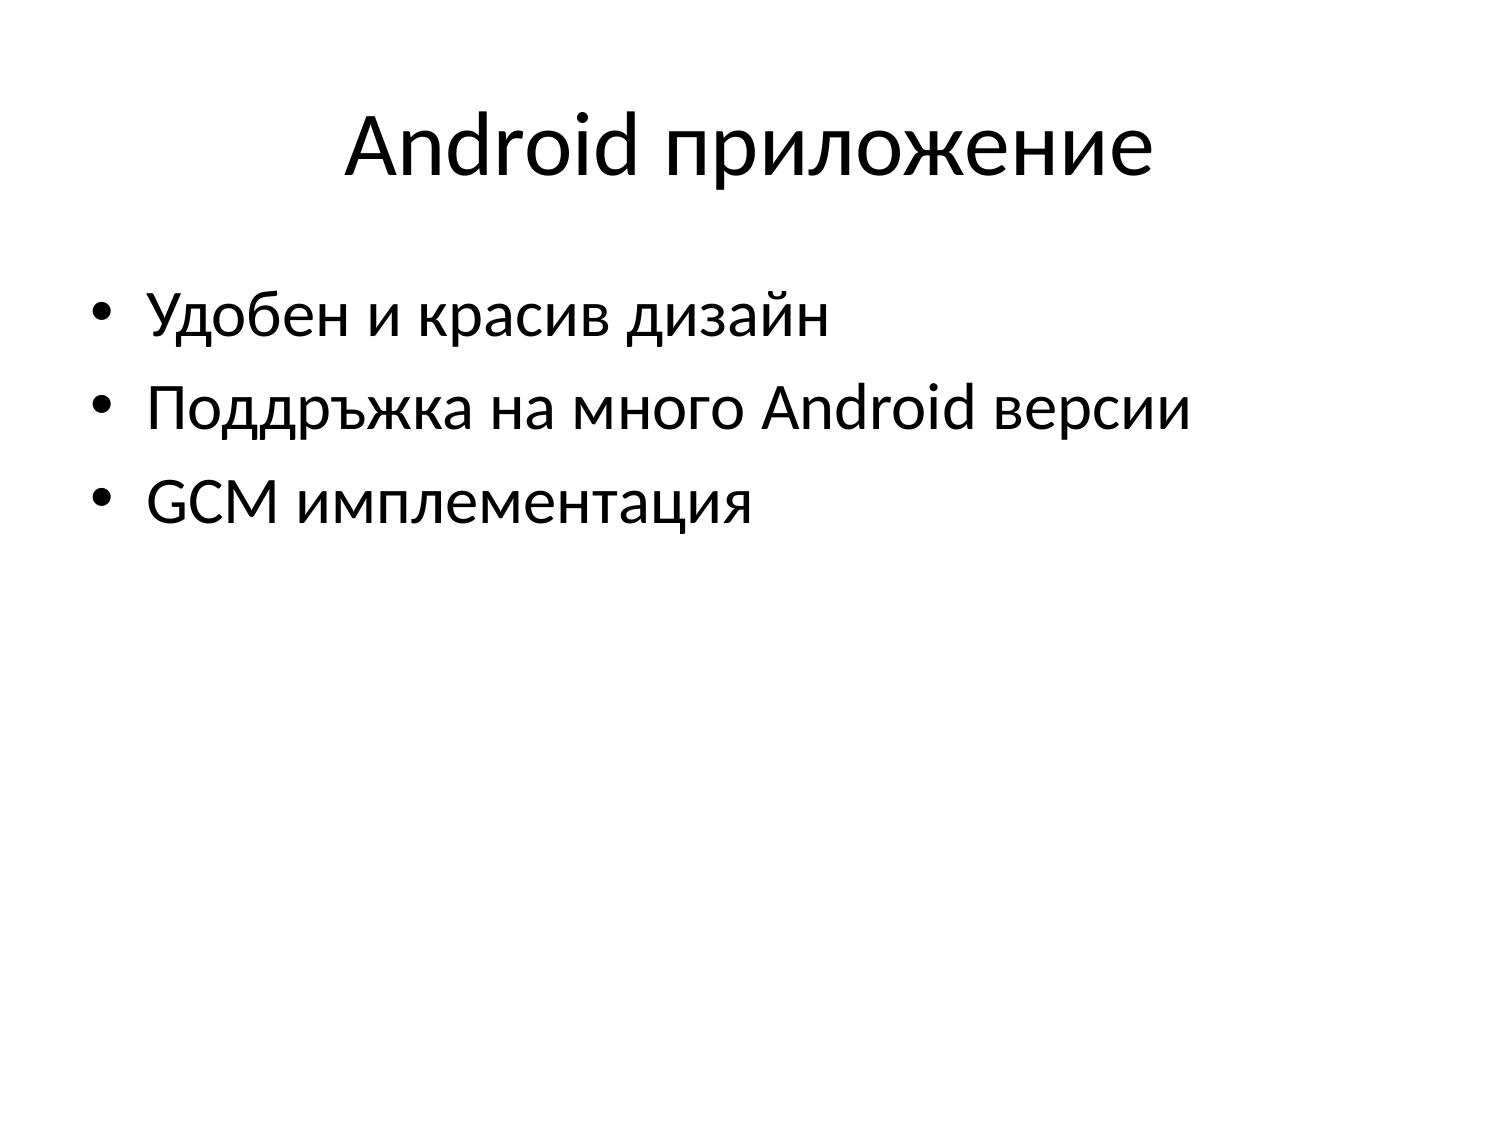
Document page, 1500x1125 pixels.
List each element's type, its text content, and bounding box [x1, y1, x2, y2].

list Удобен и красив дизайн Поддръжка на много Android версии GCM имплементация [75, 262, 1425, 1005]
title Android приложение [75, 45, 1425, 233]
